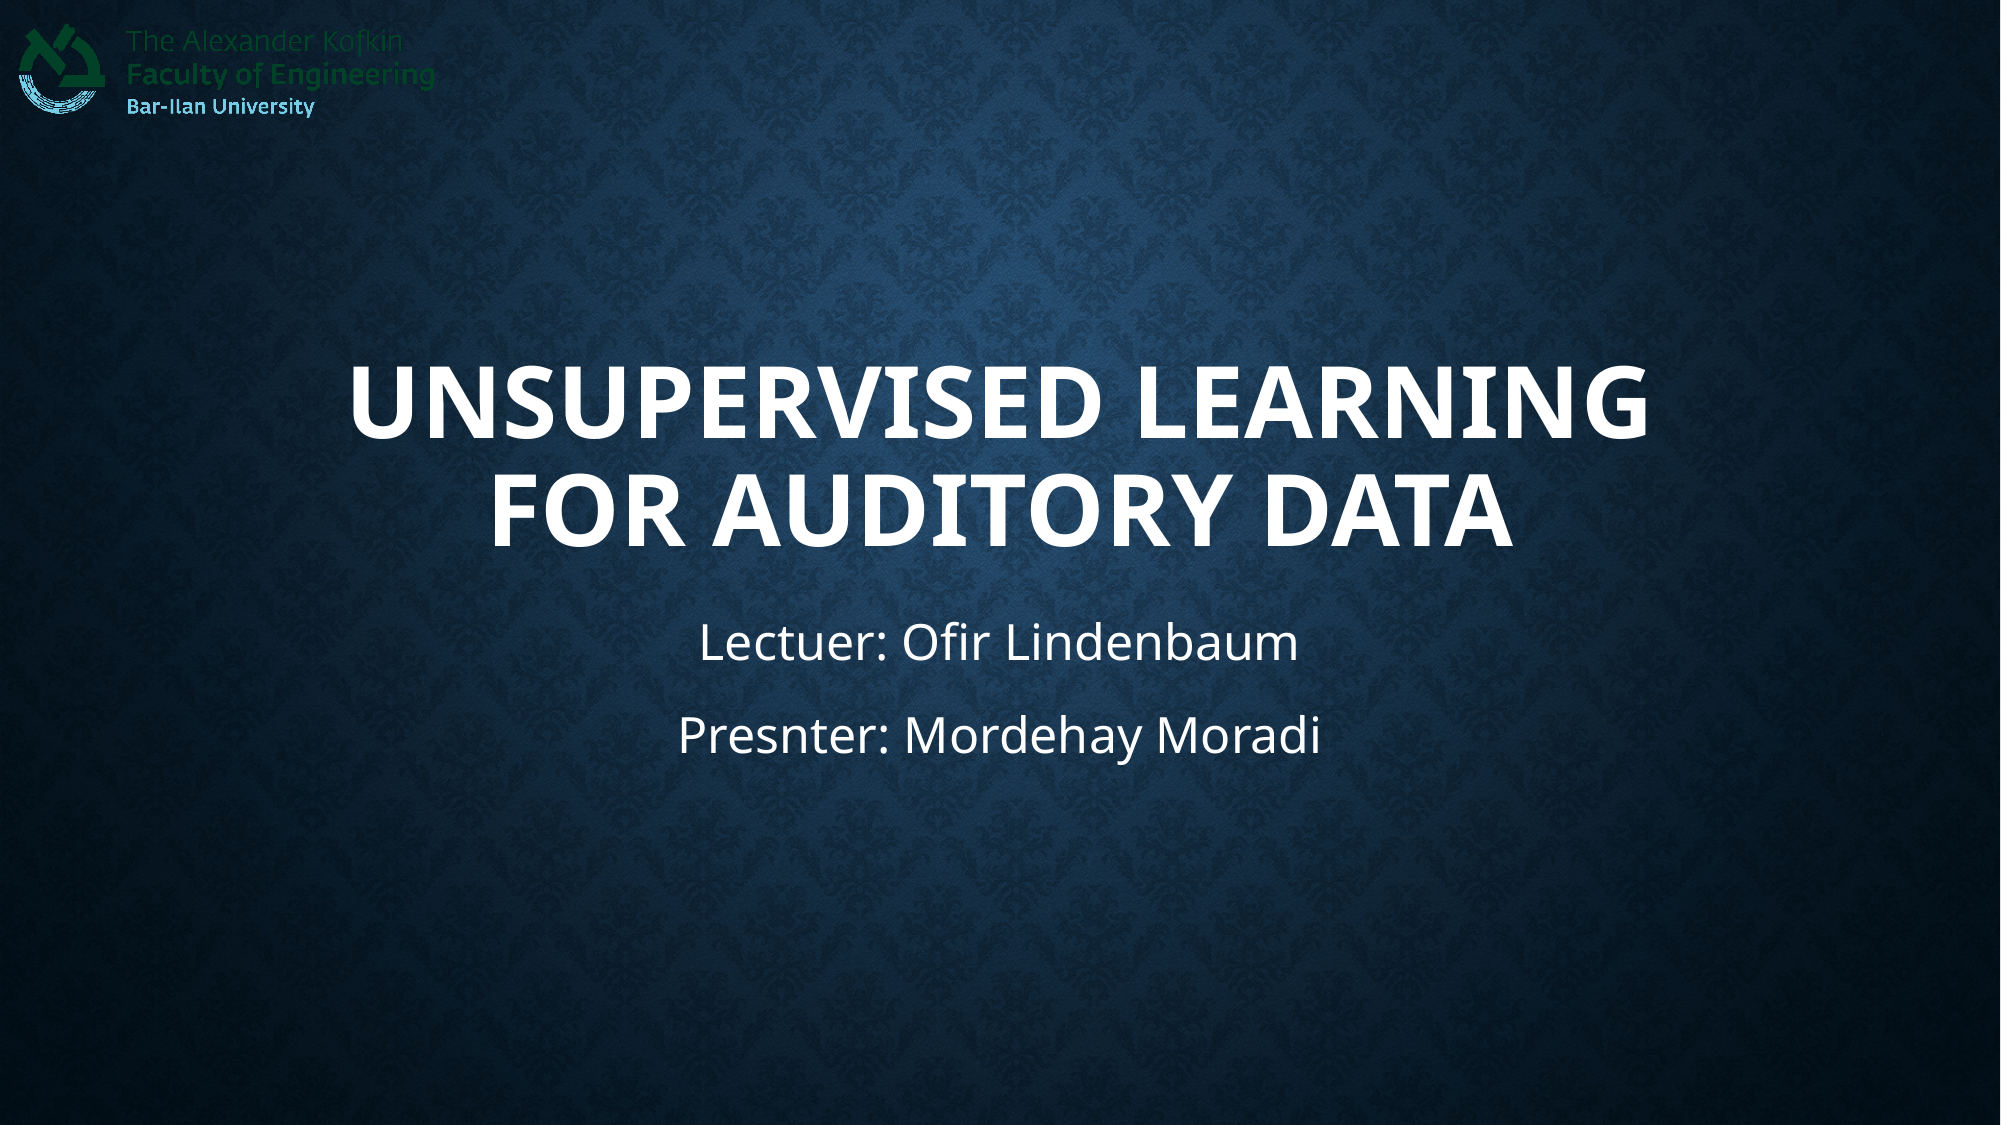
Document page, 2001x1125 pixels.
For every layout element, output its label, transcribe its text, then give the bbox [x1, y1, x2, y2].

title Unsupervised learning for auditory data [261, 184, 1739, 576]
picture [18, 11, 452, 131]
subtitle Lectuer: Ofir Lindenbaum Presnter: Mordehay Moradi [261, 590, 1739, 863]
